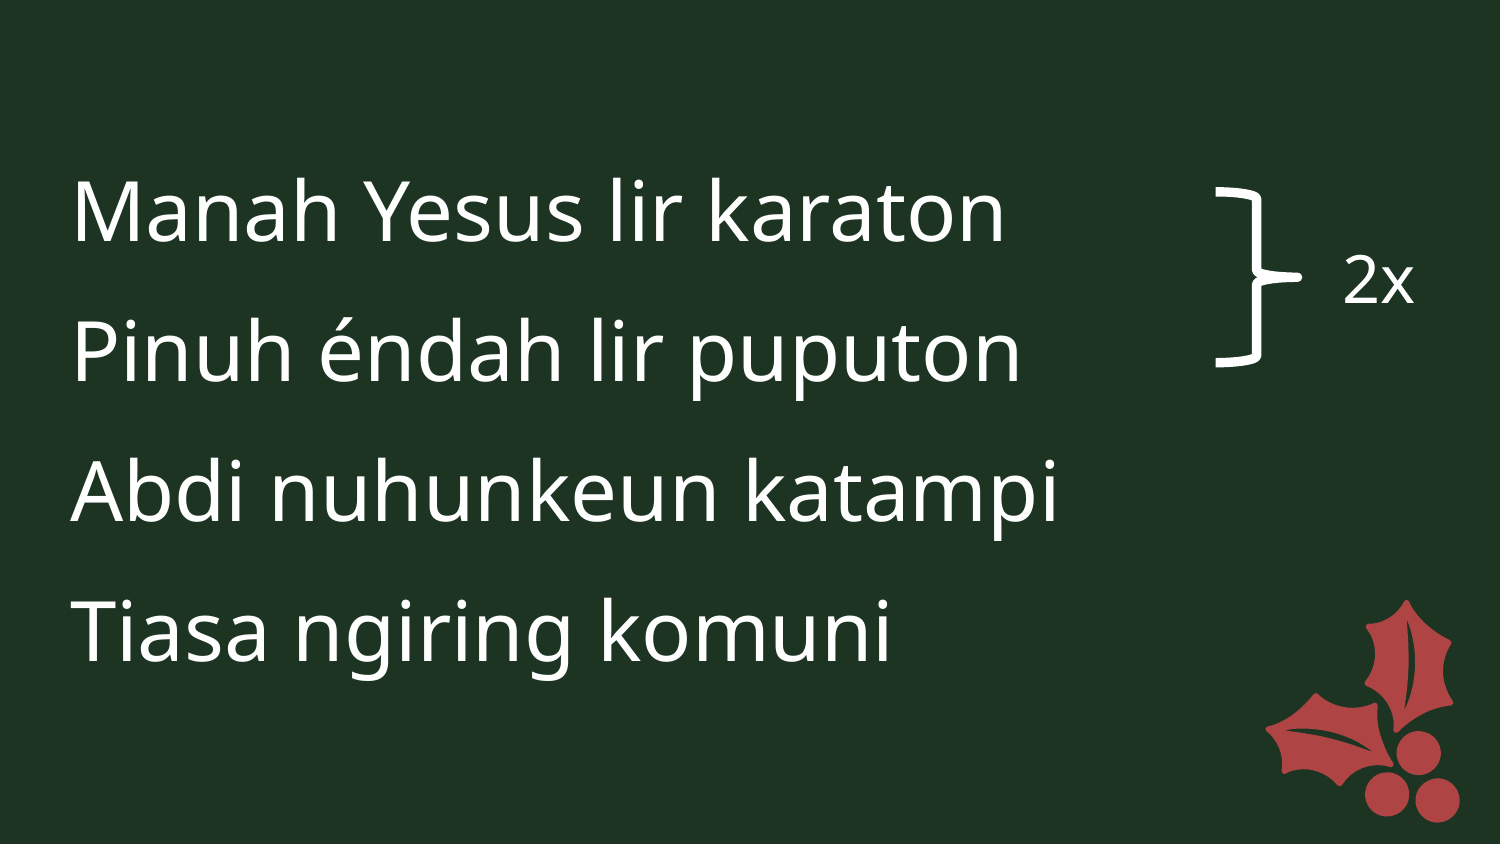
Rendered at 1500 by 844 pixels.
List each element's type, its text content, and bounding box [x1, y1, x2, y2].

text_box Manah Yesus lir karaton Pinuh éndah lir puputon Abdi nuhunkeun katampi Tiasa ngiring komuni [30, 128, 1434, 750]
text_box [1215, 191, 1299, 364]
text_box 2x [1327, 229, 1459, 324]
